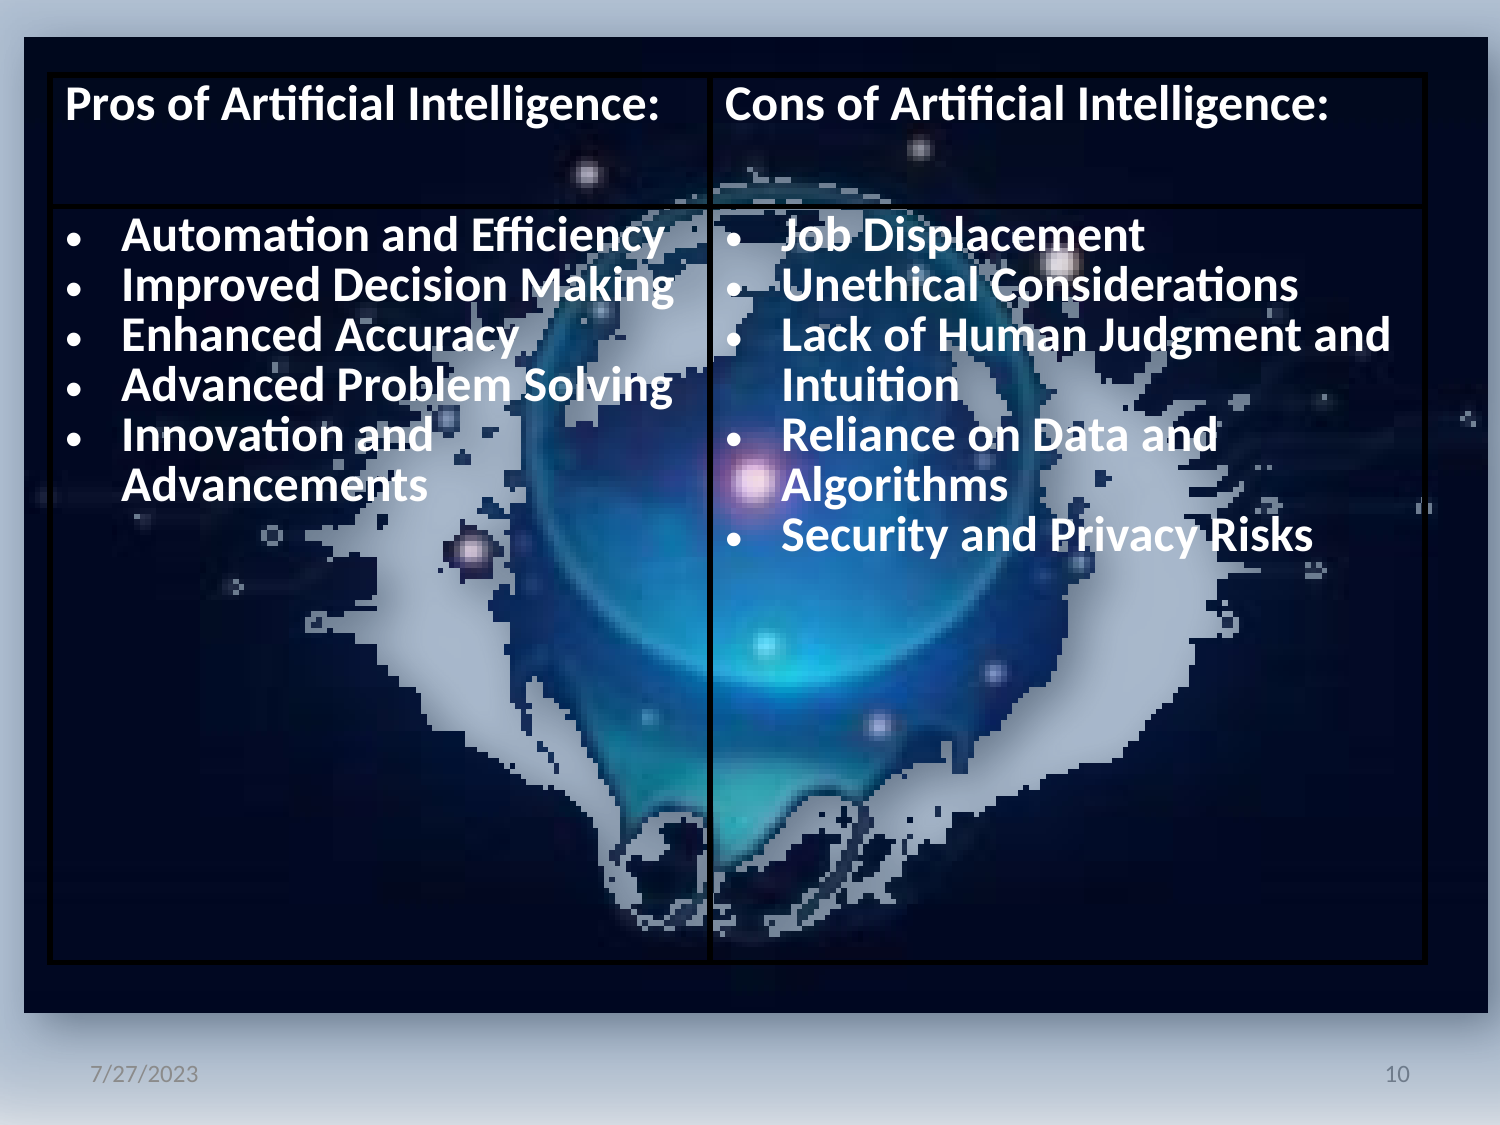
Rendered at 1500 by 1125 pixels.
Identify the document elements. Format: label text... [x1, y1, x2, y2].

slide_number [75, 1042, 425, 1103]
slide_number 10 [1074, 1042, 1425, 1103]
picture [24, 37, 1488, 1013]
